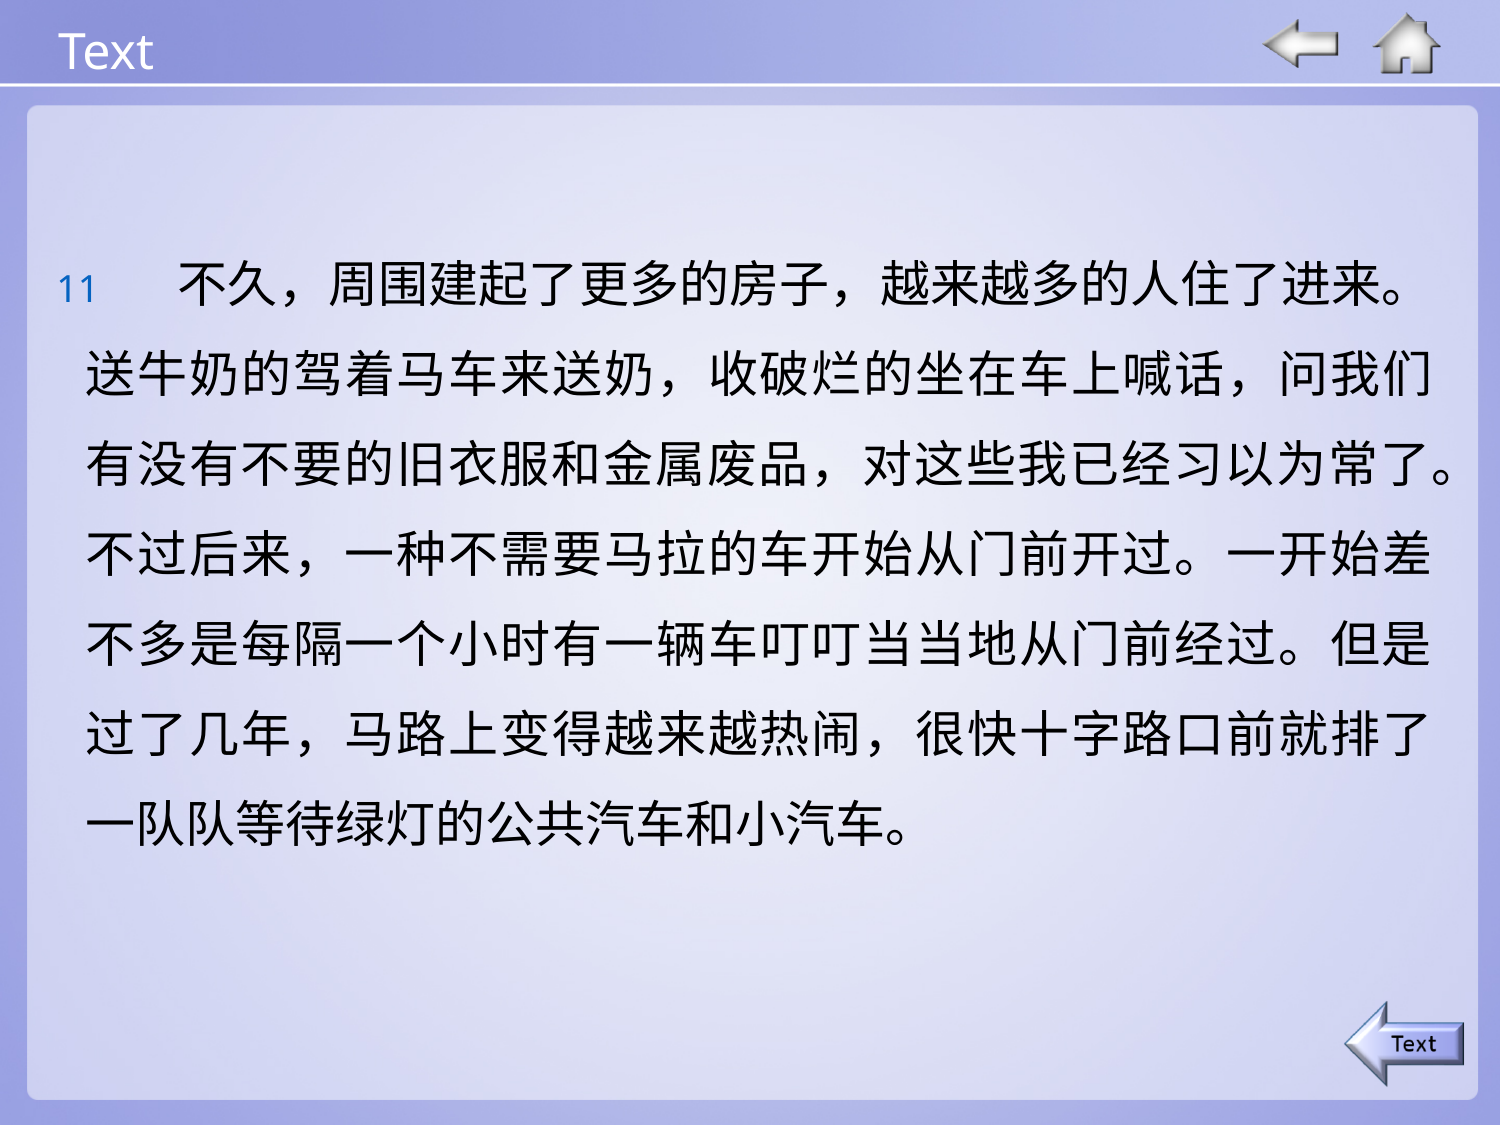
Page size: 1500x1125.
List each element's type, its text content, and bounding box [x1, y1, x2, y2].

text_box Text [43, 11, 170, 87]
list 11 不久，周围建起了更多的房子，越来越多的人住了进来。送牛奶的驾着马车来送奶，收破烂的坐在车上喊话，问我们有没有不要的旧衣服和金属废品，对这些我已经习以为常了。不过后来，一种不需要马拉的车开始从门前开过。一开始差不多是每隔一个小时有一辆车叮叮当当地从门前经过。但是过了几年，马路上变得越来越热闹，很快十字路口前就排了一队队等待绿灯的公共汽车和小汽车。 [40, 154, 1448, 1097]
picture [0, 0, 1500, 1125]
